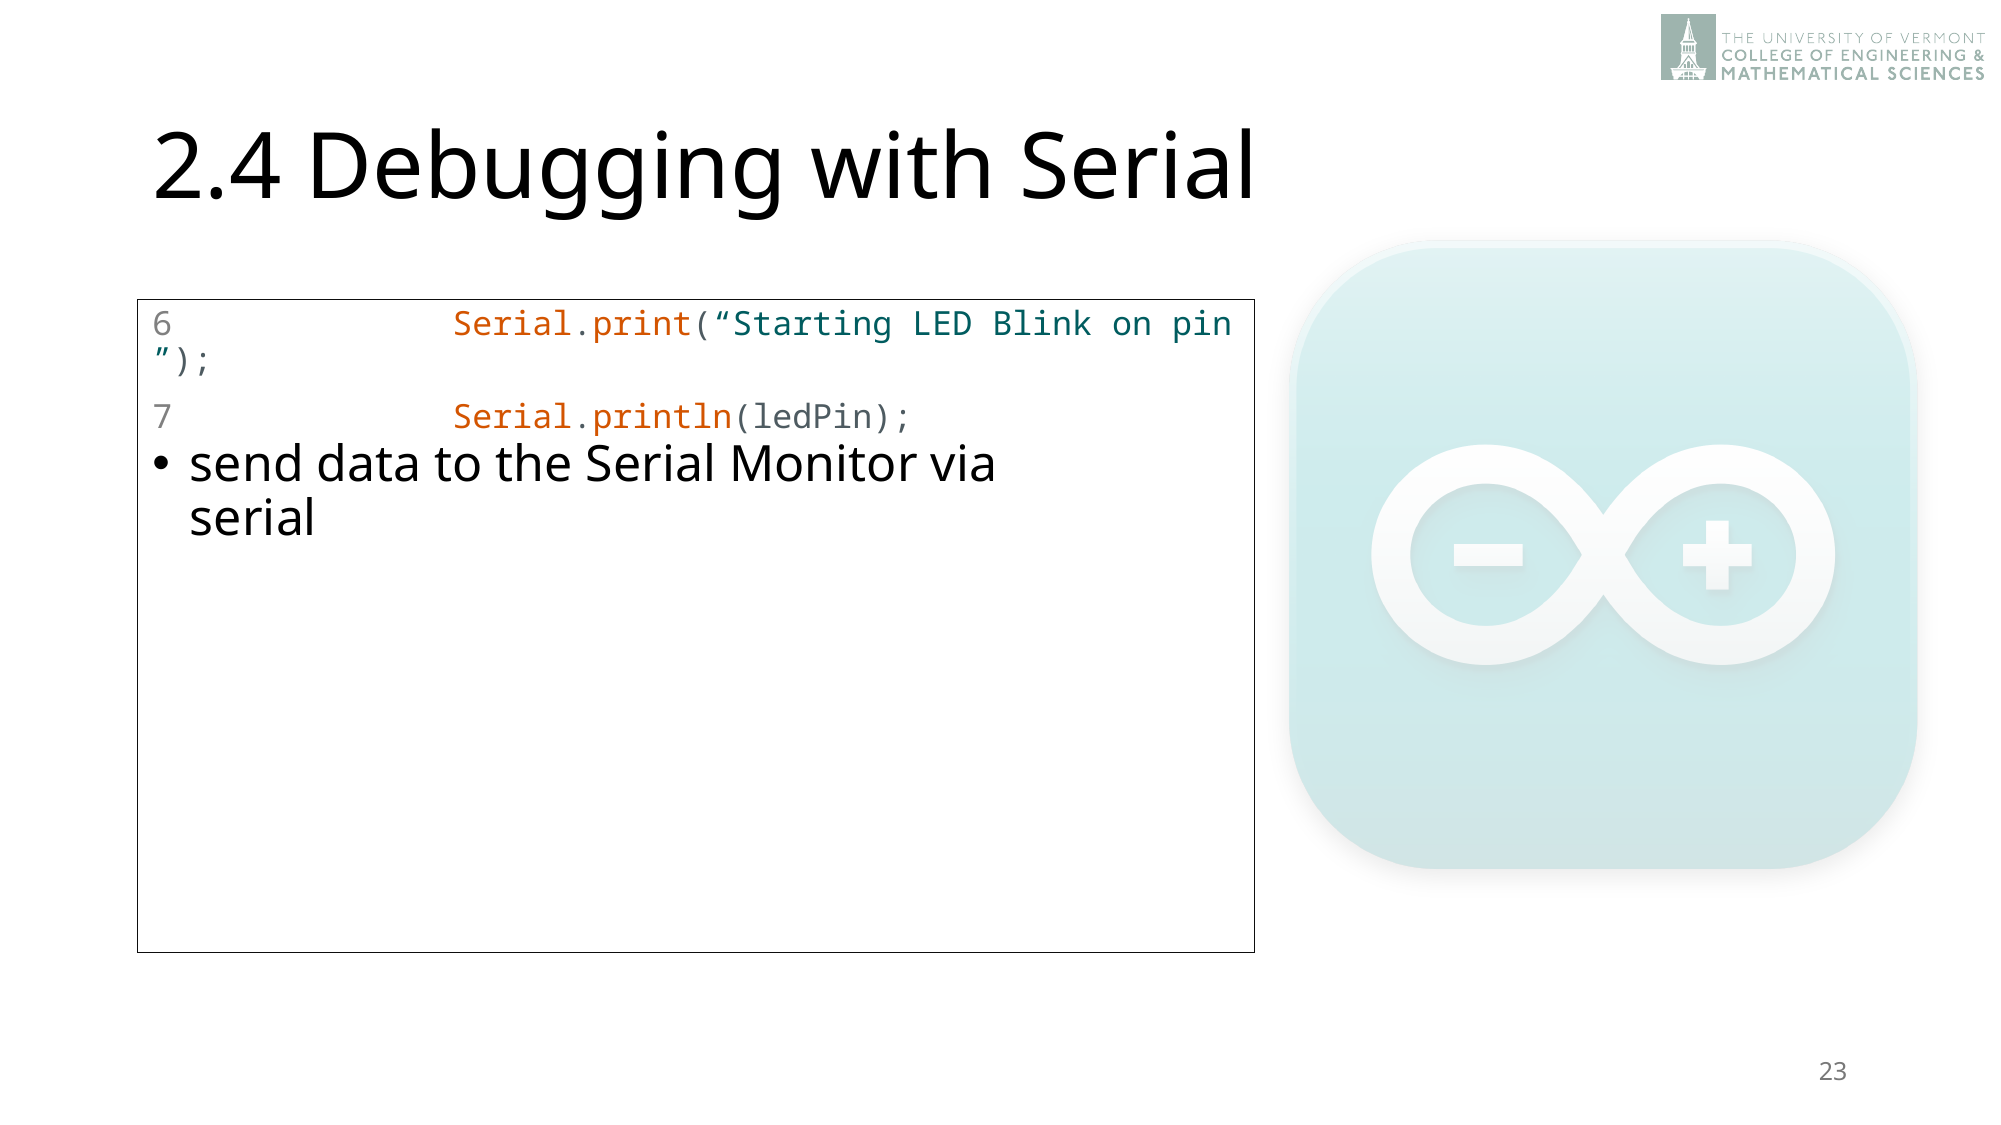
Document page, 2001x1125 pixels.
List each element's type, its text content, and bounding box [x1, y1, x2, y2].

list 6 Serial.print(“Starting LED Blink on pin ”); 7 Serial.println(ledPin); [137, 299, 1255, 953]
slide_number 23 [1412, 1042, 1863, 1103]
picture [1253, 213, 1952, 912]
text_box send data to the Serial Monitor via serial [137, 431, 1148, 555]
title 2.4 Debugging with Serial [137, 59, 1863, 278]
